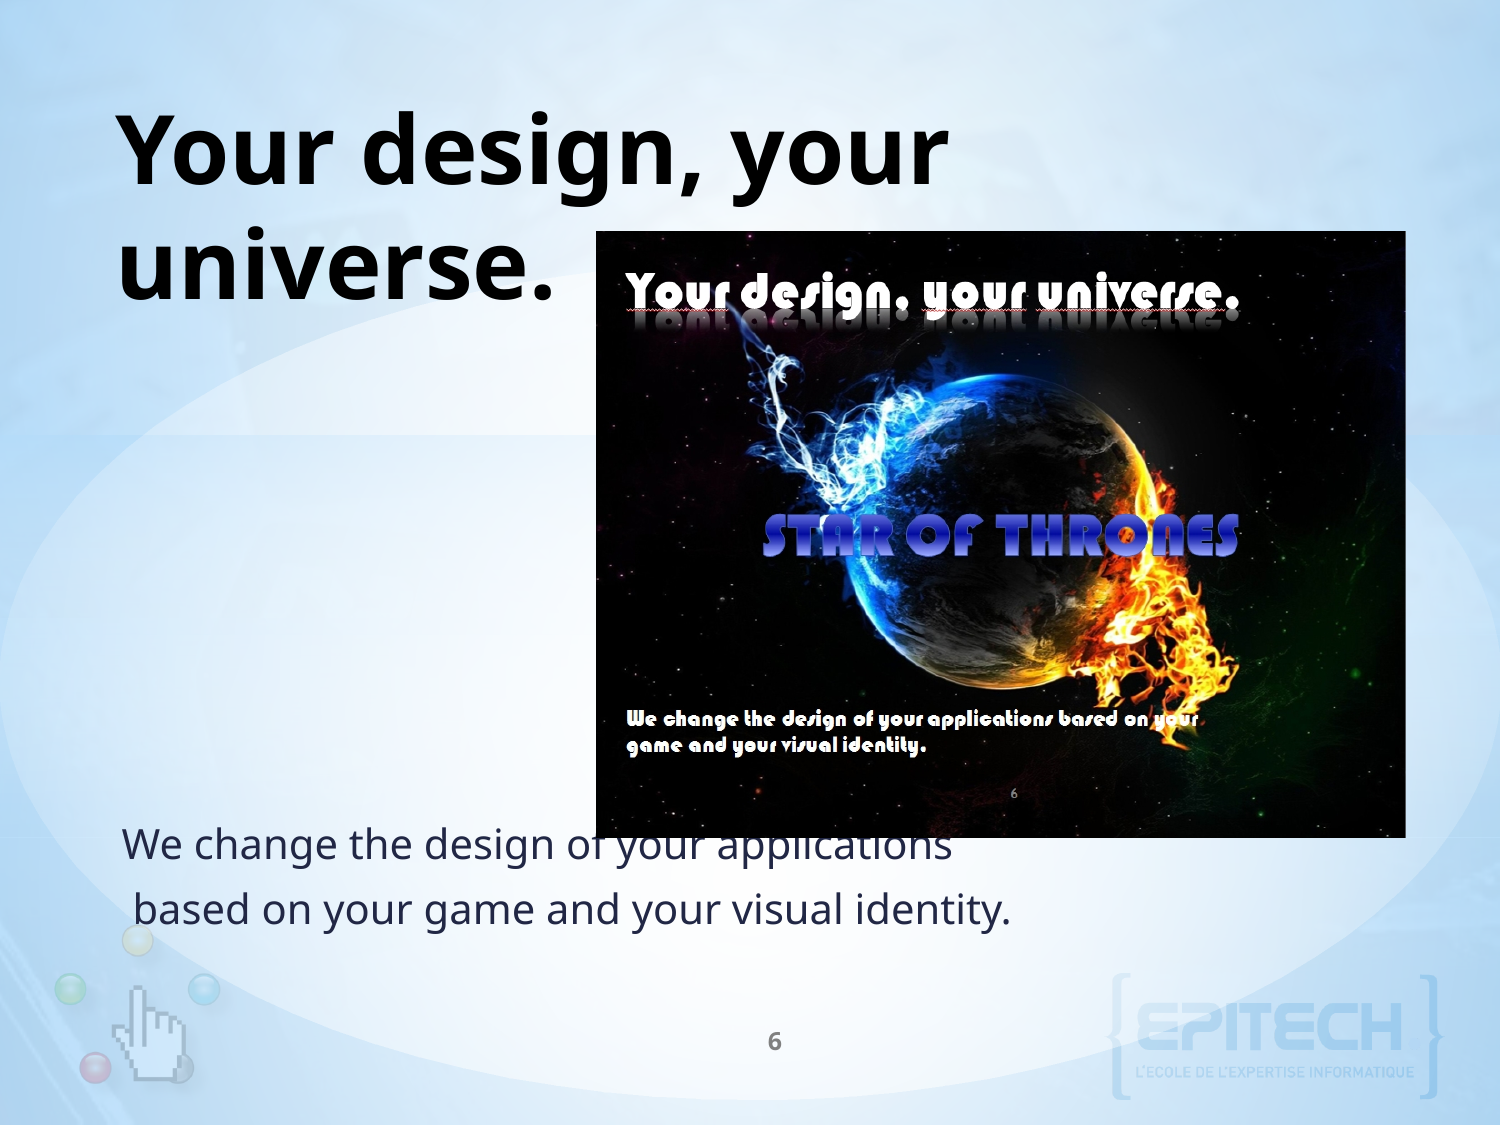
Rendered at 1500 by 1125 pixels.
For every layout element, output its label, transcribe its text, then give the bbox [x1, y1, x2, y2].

title Your design, your universe. [100, 54, 1282, 327]
slide_number 6 [624, 1012, 925, 1073]
picture [596, 231, 1406, 838]
list We change the design of your applications based on your game and your visual identity. [106, 810, 1087, 948]
